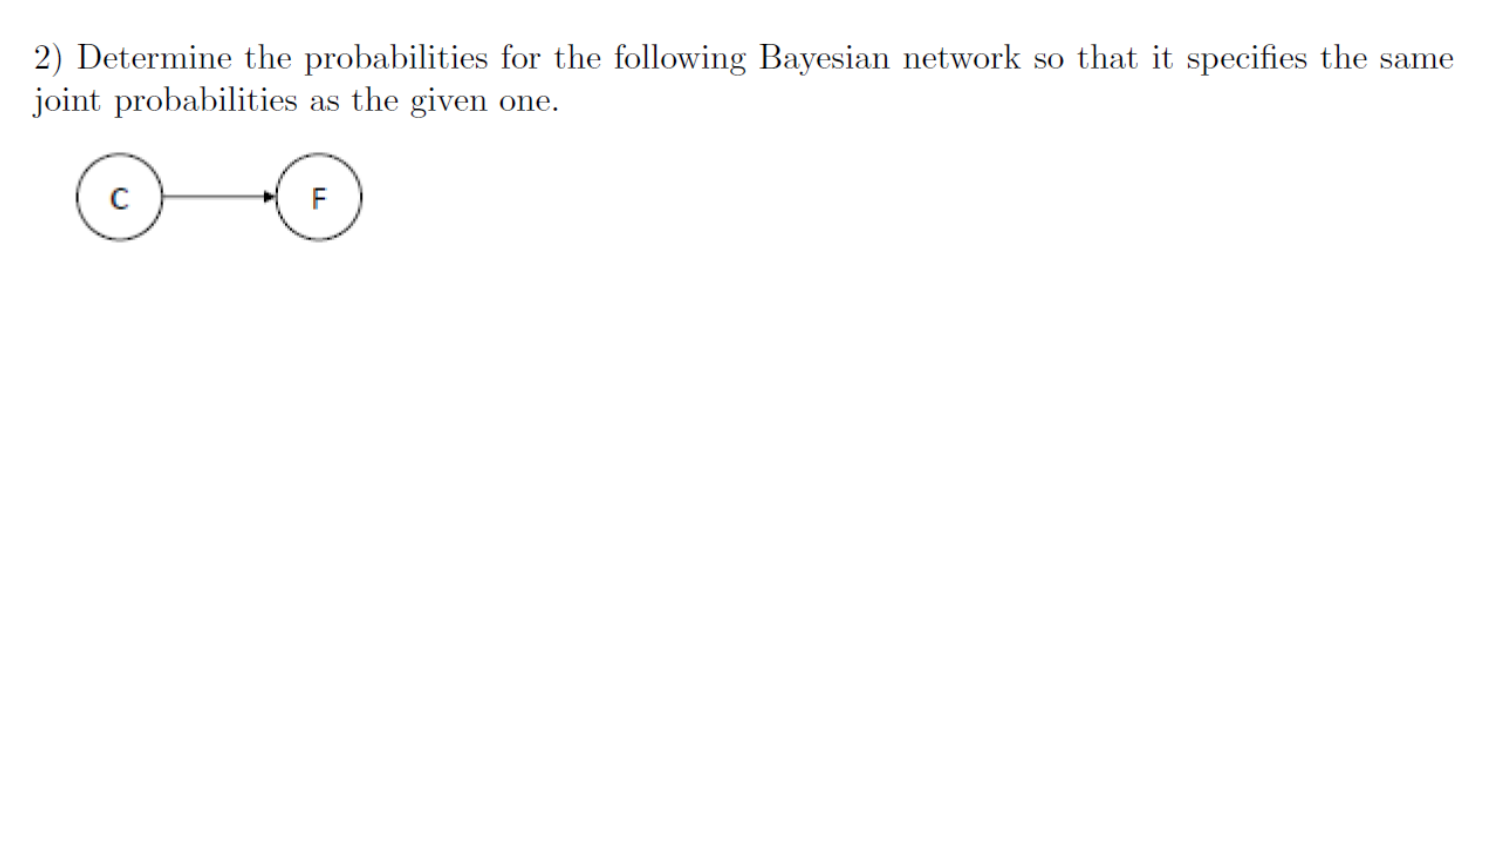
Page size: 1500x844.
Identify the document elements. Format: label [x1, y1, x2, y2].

picture [24, 24, 1476, 285]
